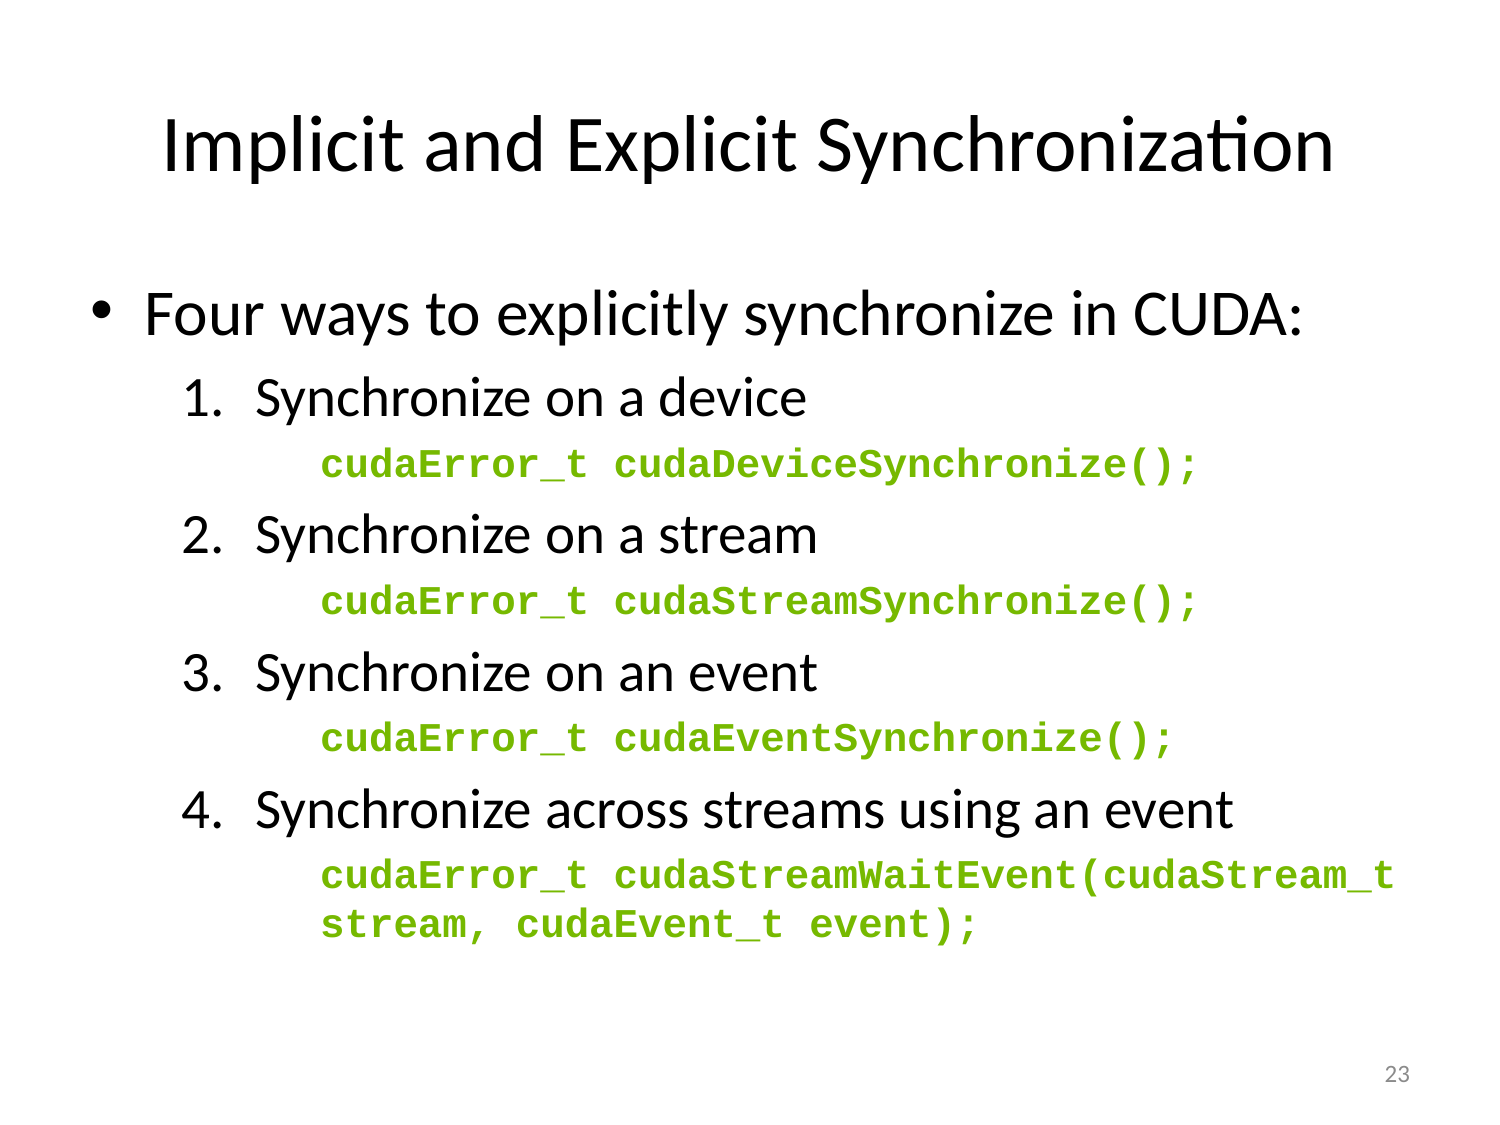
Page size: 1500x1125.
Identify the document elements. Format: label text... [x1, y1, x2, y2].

list Four ways to explicitly synchronize in CUDA: Synchronize on a device cudaError_t cudaDeviceSynchronize(); Synchronize on a stream cudaError_t cudaStreamSynchronize(); Synchronize on an event cudaError_t cudaEventSynchronize(); Synchronize across streams using an event cudaError_t cudaStreamWaitEvent(cudaStream_t stream, cudaEvent_t event); [75, 262, 1425, 1005]
slide_number 23 [1074, 1042, 1425, 1103]
title Implicit and Explicit Synchronization [75, 45, 1425, 233]
